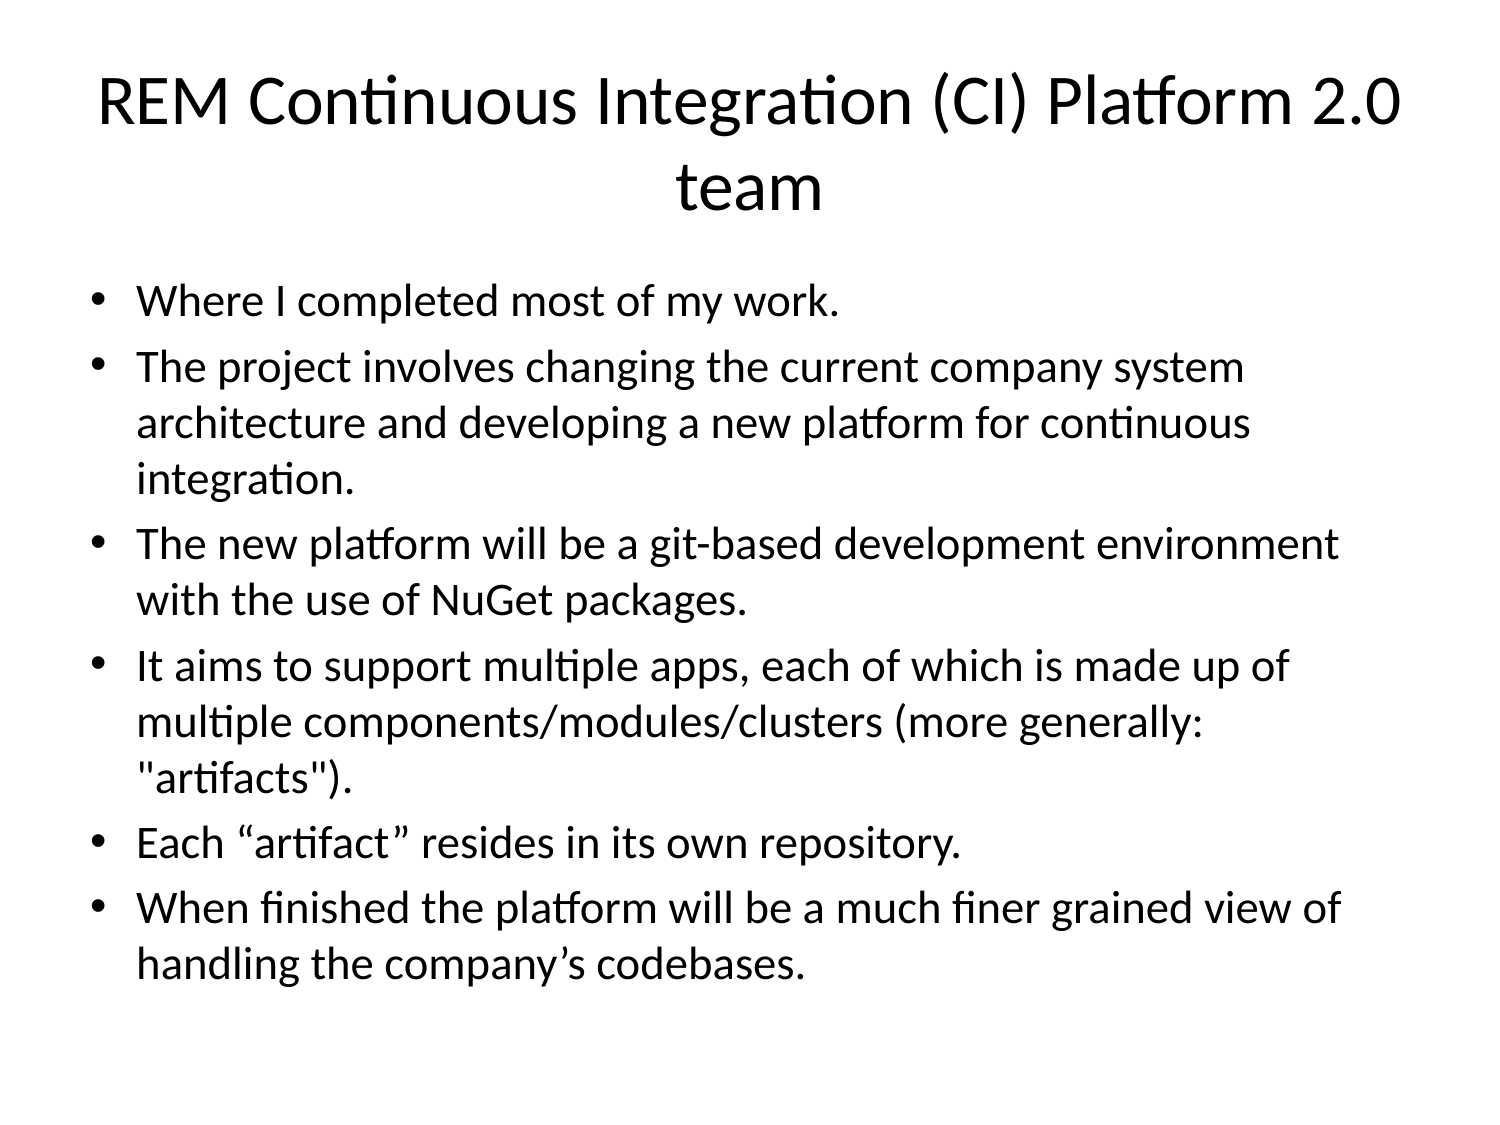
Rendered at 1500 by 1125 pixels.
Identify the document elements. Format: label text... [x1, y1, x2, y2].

title REM Continuous Integration (CI) Platform 2.0 team [75, 45, 1425, 233]
list Where I completed most of my work. The project involves changing the current company system architecture and developing a new platform for continuous integration. The new platform will be a git-based development environment with the use of NuGet packages. It aims to support multiple apps, each of which is made up of multiple components/modules/clusters (more generally: "artifacts"). Each “artifact” resides in its own repository. When finished the platform will be a much finer grained view of handling the company’s codebases. [75, 262, 1425, 1005]
